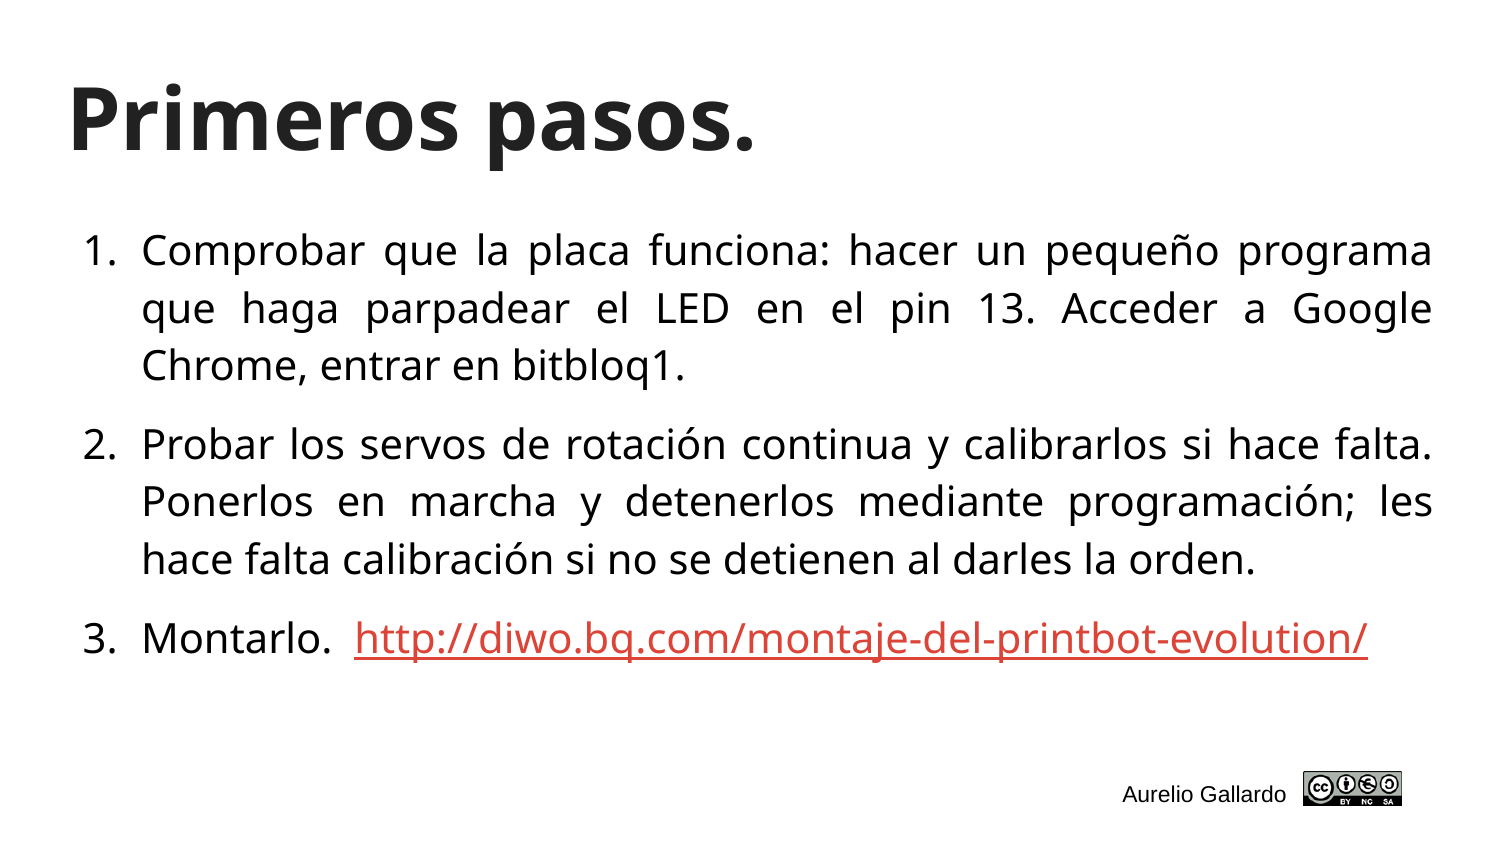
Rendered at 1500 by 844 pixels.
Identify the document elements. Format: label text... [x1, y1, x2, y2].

title Primeros pasos. [51, 48, 1449, 180]
list Comprobar que la placa funciona: hacer un pequeño programa que haga parpadear el LED en el pin 13. Acceder a Google Chrome, entrar en bitbloq1. Probar los servos de rotación continua y calibrarlos si hace falta. Ponerlos en marcha y detenerlos mediante programación; les hace falta calibración si no se detienen al darles la orden. Montarlo. http://diwo.bq.com/montaje-del-printbot-evolution/ [51, 201, 1449, 750]
picture [1303, 771, 1402, 806]
